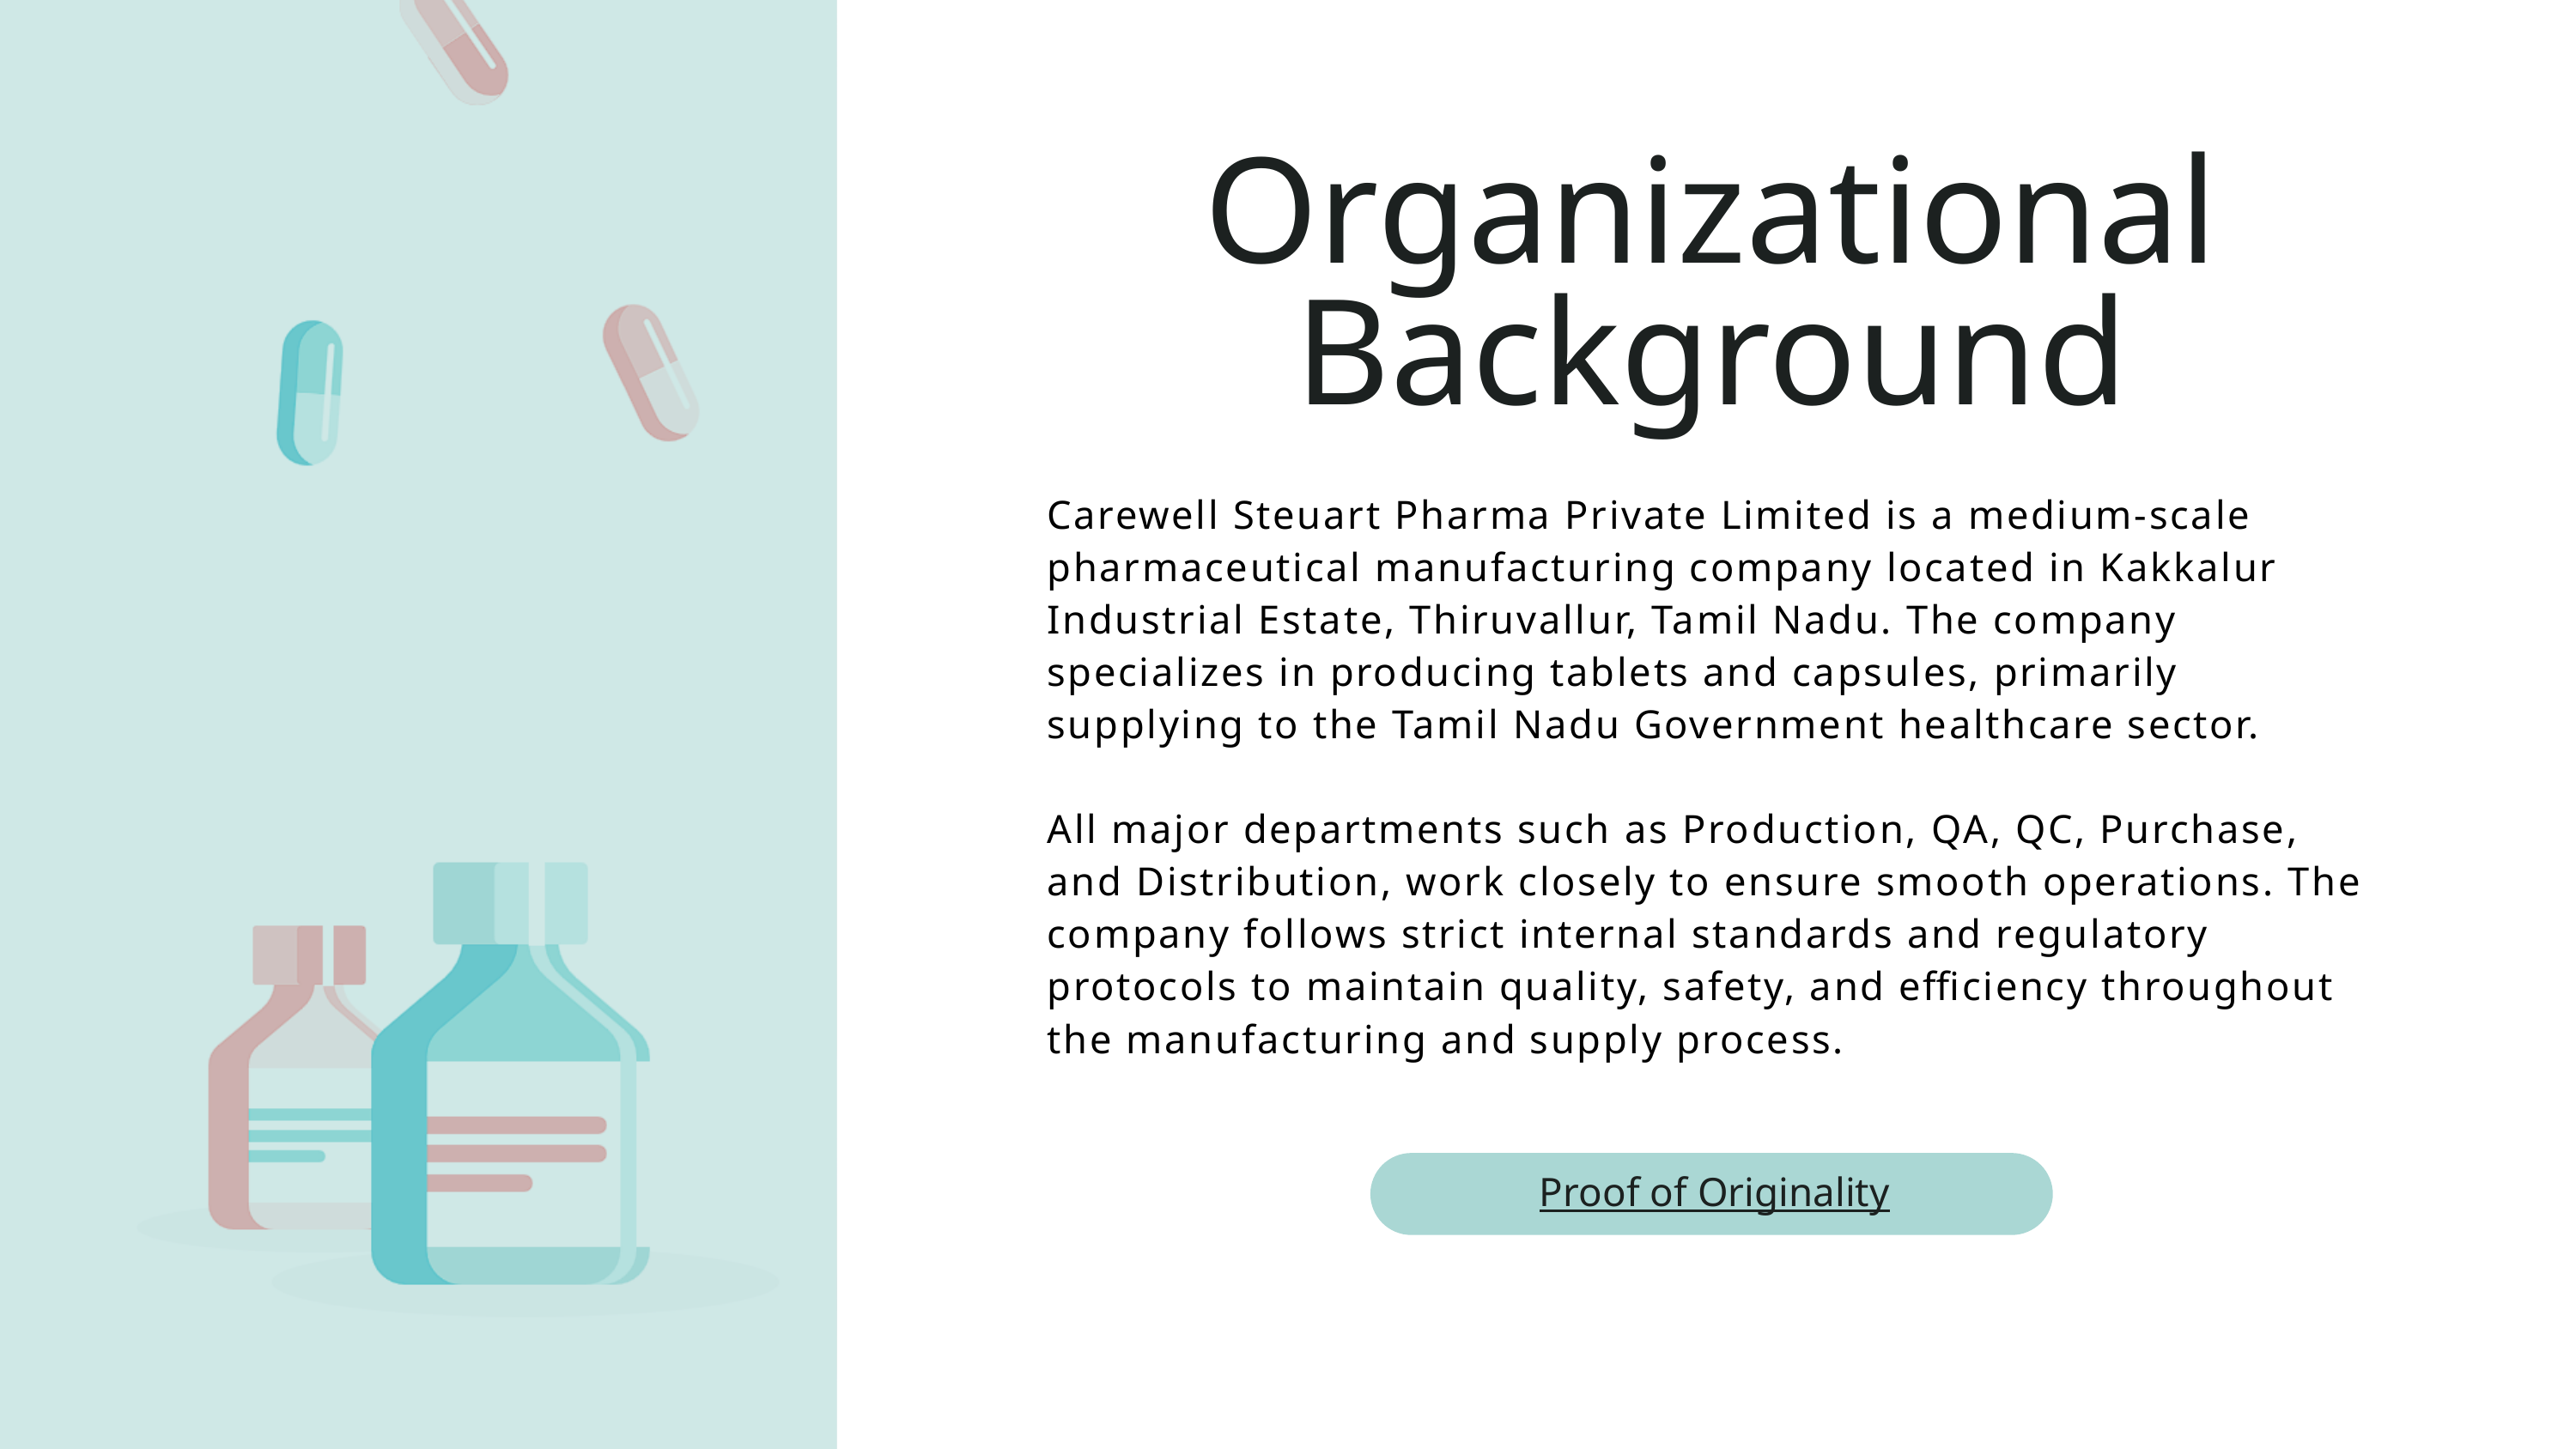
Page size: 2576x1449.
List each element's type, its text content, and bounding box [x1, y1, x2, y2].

text_box Carewell Steuart Pharma Private Limited is a medium-scale pharmaceutical manufacturing company located in Kakkalur Industrial Estate, Thiruvallur, Tamil Nadu. The company specializes in producing tablets and capsules, primarily supplying to the Tamil Nadu Government healthcare sector. All major departments such as Production, QA, QC, Purchase, and Distribution, work closely to ensure smooth operations. The company follows strict internal standards and regulatory protocols to maintain quality, safety, and efficiency throughout the manufacturing and supply process. [1047, 484, 2377, 1061]
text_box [0, 0, 837, 1449]
text_box Organizational Background [1147, 150, 2276, 435]
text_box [1370, 1152, 2053, 1235]
